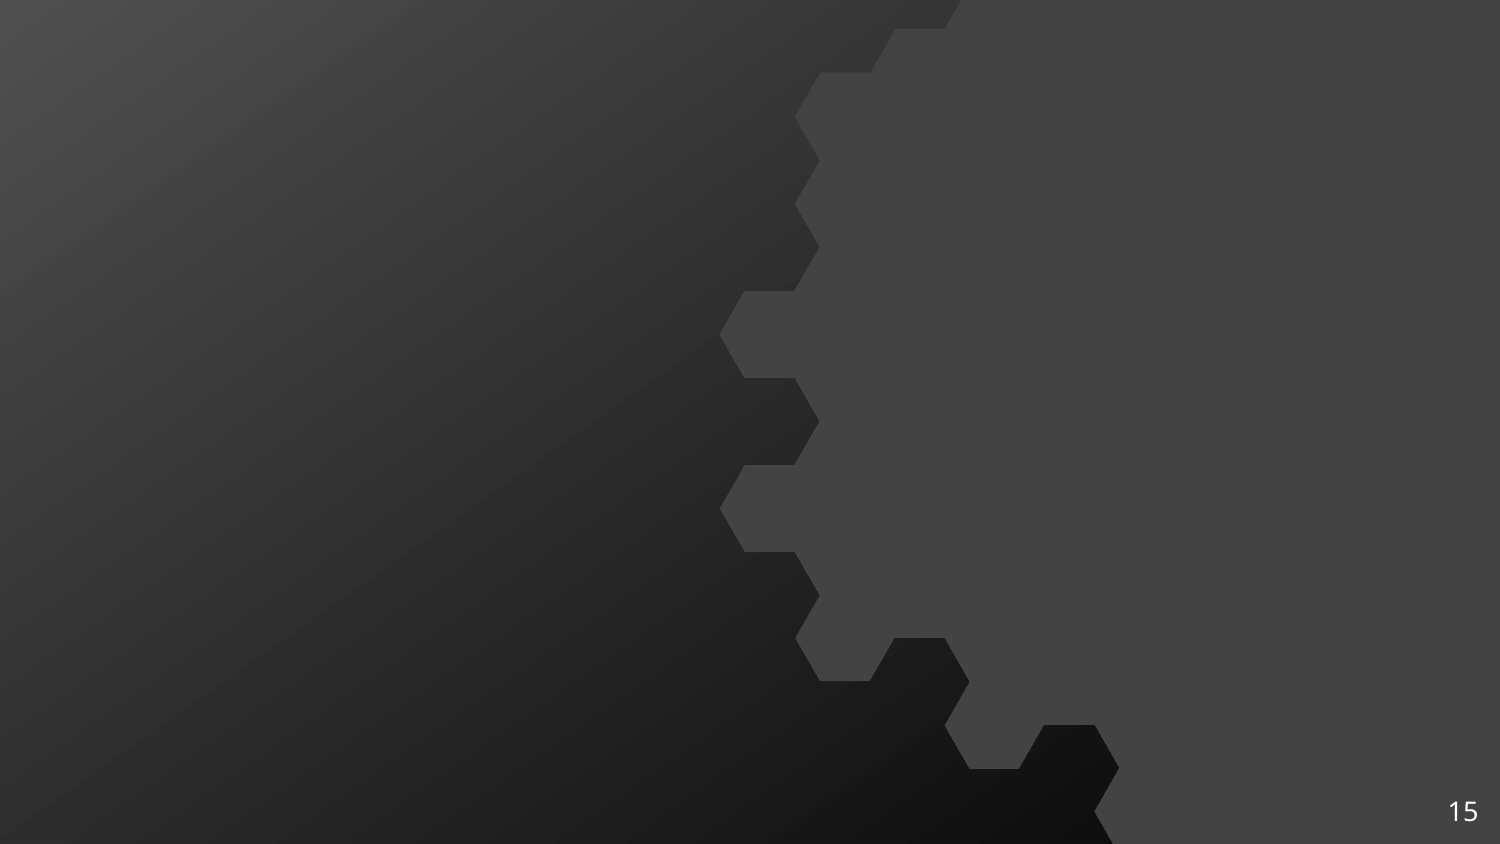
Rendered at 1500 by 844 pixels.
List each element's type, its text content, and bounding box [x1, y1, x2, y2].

slide_number 15 [1403, 779, 1494, 844]
text_box [0, 0, 1119, 844]
